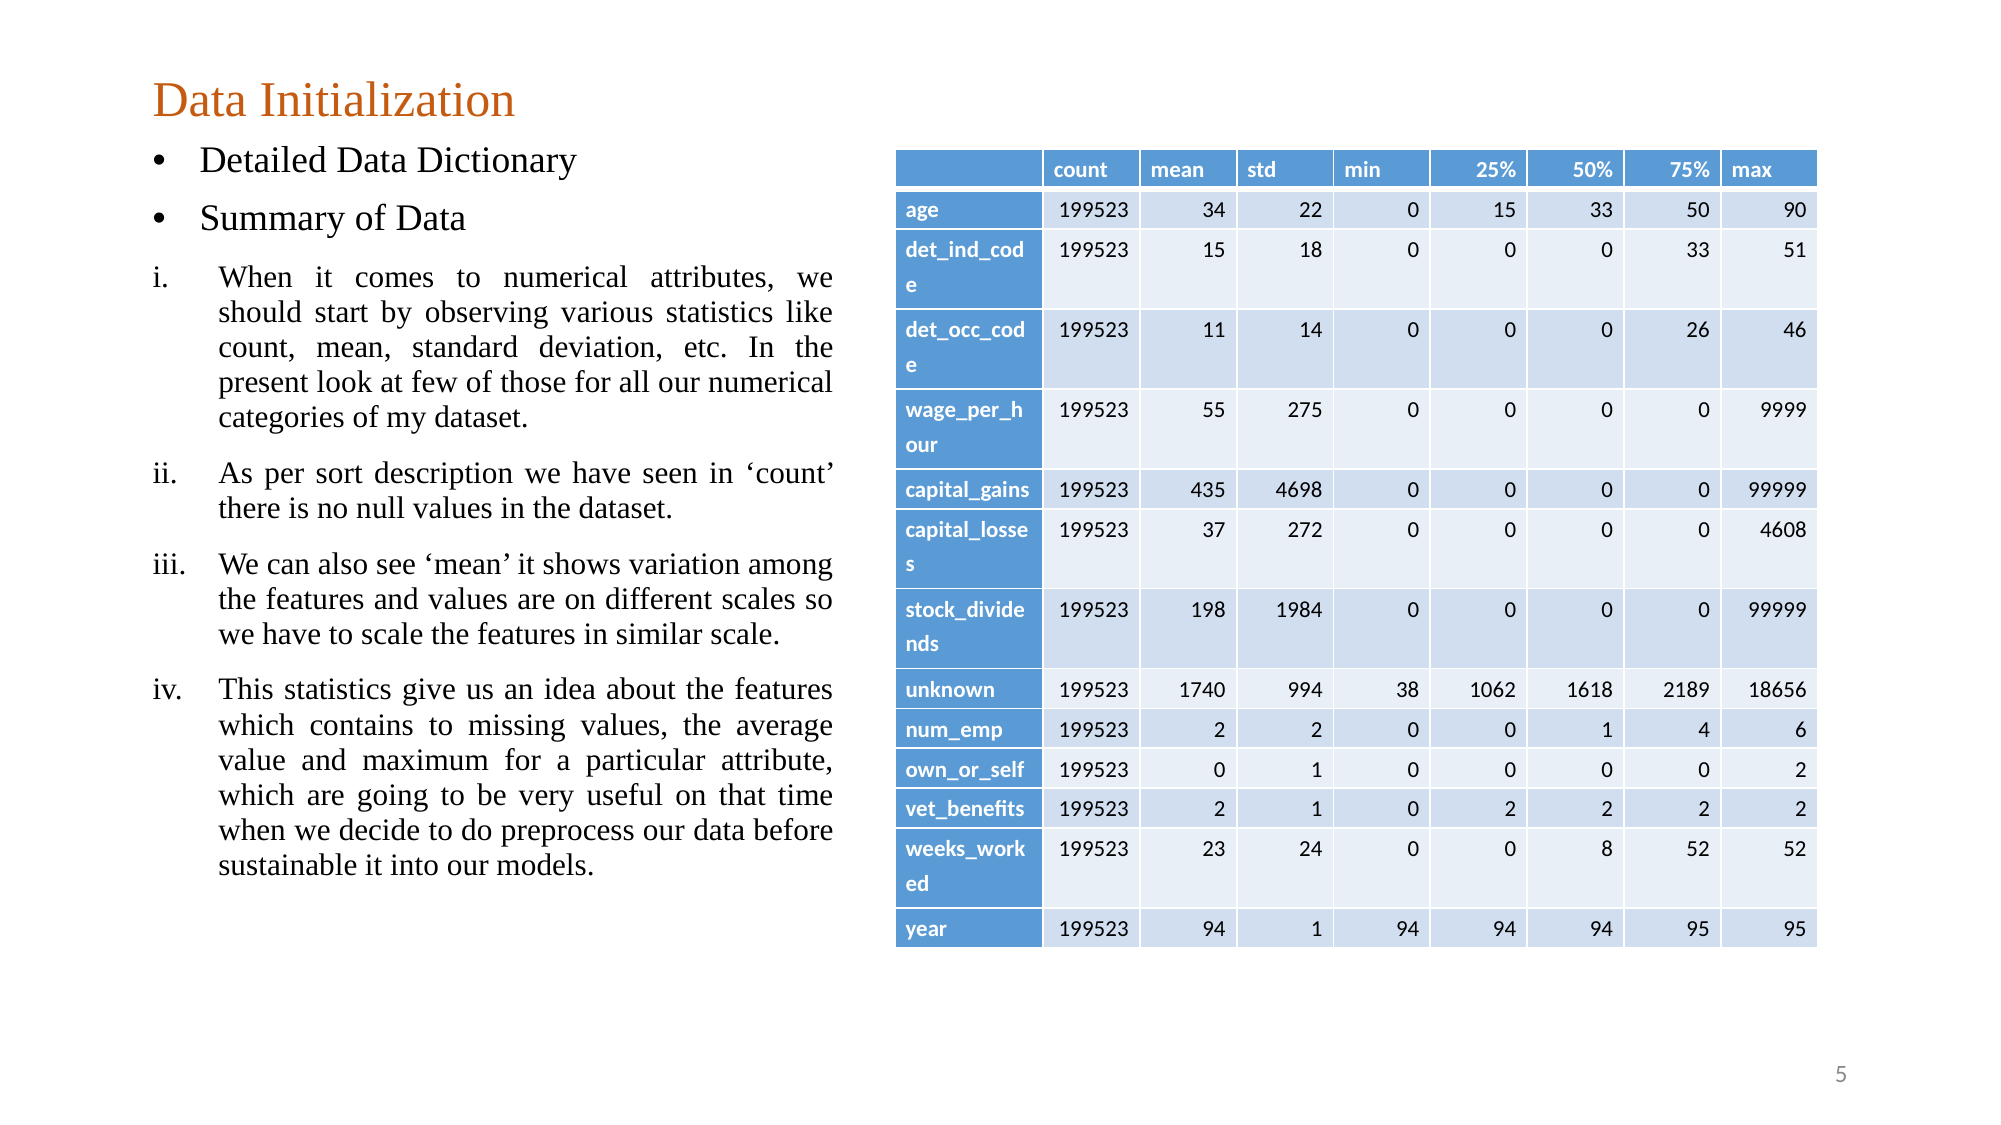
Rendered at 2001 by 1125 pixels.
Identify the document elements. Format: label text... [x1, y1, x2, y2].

list Detailed Data Dictionary Summary of Data When it comes to numerical attributes, we should start by observing various statistics like count, mean, standard deviation, etc. In the present look at few of those for all our numerical categories of my dataset. As per sort description we have seen in ‘count’ there is no null values in the dataset. We can also see ‘mean’ it shows variation among the features and values are on different scales so we have to scale the features in similar scale. This statistics give us an idea about the features which contains to missing values, the average value and maximum for a particular attribute, which are going to be very useful on that time when we decide to do preprocess our data before sustainable it into our models. [137, 135, 850, 1043]
table_cell 2 [1141, 789, 1236, 827]
table_cell 0 [1625, 390, 1720, 468]
table_cell 2 [1238, 709, 1333, 747]
table_cell 199523 [1044, 510, 1139, 588]
table_cell 0 [1431, 829, 1526, 907]
table_cell 95 [1625, 909, 1720, 947]
table_cell 22 [1238, 192, 1333, 228]
table_cell 34 [1141, 192, 1236, 228]
table_cell 0 [1431, 310, 1526, 388]
table_header 75% [1625, 150, 1720, 186]
table_cell 0 [1334, 470, 1429, 508]
table_cell 0 [1334, 510, 1429, 588]
table_cell 199523 [1044, 909, 1139, 947]
table_cell 272 [1238, 510, 1333, 588]
table_cell 0 [1334, 589, 1429, 668]
table_cell det_occ_code [896, 310, 1042, 388]
table_cell 199523 [1044, 829, 1139, 907]
table_cell weeks_worked [896, 829, 1042, 907]
table_header 50% [1528, 150, 1623, 186]
table_cell unknown [896, 669, 1042, 708]
table_cell 1 [1528, 709, 1623, 747]
table_cell 38 [1334, 669, 1429, 708]
table_cell 9999 [1722, 390, 1817, 468]
table_cell 199523 [1044, 192, 1139, 228]
table_header max [1722, 150, 1817, 186]
table_cell 0 [1528, 470, 1623, 508]
table_cell 0 [1528, 749, 1623, 787]
table_cell 199523 [1044, 230, 1139, 308]
table_cell 0 [1334, 310, 1429, 388]
table_cell own_or_self [896, 749, 1042, 787]
table_cell 95 [1722, 909, 1817, 947]
table_cell 0 [1431, 390, 1526, 468]
table_cell 2189 [1625, 669, 1720, 708]
table_cell 199523 [1044, 709, 1139, 747]
table_cell 23 [1141, 829, 1236, 907]
table_cell 18 [1238, 230, 1333, 308]
table_cell 2 [1431, 789, 1526, 827]
table_cell 0 [1431, 510, 1526, 588]
table_header std [1238, 150, 1333, 186]
table_cell 2 [1722, 749, 1817, 787]
table_cell 0 [1334, 230, 1429, 308]
table_cell 0 [1334, 789, 1429, 827]
table_cell 1618 [1528, 669, 1623, 708]
table_cell 0 [1625, 749, 1720, 787]
table_cell 0 [1431, 230, 1526, 308]
table_cell 199523 [1044, 669, 1139, 708]
table_cell 0 [1334, 709, 1429, 747]
table_cell 0 [1431, 470, 1526, 508]
table_cell vet_benefits [896, 789, 1042, 827]
table_cell 198 [1141, 589, 1236, 668]
table_cell 199523 [1044, 390, 1139, 468]
table_cell 199523 [1044, 789, 1139, 827]
table_cell 94 [1528, 909, 1623, 947]
table_cell capital_gains [896, 470, 1042, 508]
table_cell 0 [1528, 589, 1623, 668]
table_cell 0 [1528, 310, 1623, 388]
table_cell 8 [1528, 829, 1623, 907]
table_cell age [896, 192, 1042, 228]
table_cell 18656 [1722, 669, 1817, 708]
table_cell 2 [1625, 789, 1720, 827]
table_cell 1062 [1431, 669, 1526, 708]
table_cell 14 [1238, 310, 1333, 388]
table_cell 6 [1722, 709, 1817, 747]
table_cell 0 [1334, 390, 1429, 468]
table_cell 4698 [1238, 470, 1333, 508]
table_cell 1740 [1141, 669, 1236, 708]
table_cell 199523 [1044, 310, 1139, 388]
table_cell 52 [1722, 829, 1817, 907]
table_header min [1334, 150, 1429, 186]
table_cell 994 [1238, 669, 1333, 708]
table_cell 1984 [1238, 589, 1333, 668]
table_cell 46 [1722, 310, 1817, 388]
table_cell 24 [1238, 829, 1333, 907]
table_cell 15 [1431, 192, 1526, 228]
table_cell 0 [1334, 829, 1429, 907]
table_cell capital_losses [896, 510, 1042, 588]
table_cell 37 [1141, 510, 1236, 588]
table_cell 1 [1238, 909, 1333, 947]
table_header mean [1141, 150, 1236, 186]
table_cell 435 [1141, 470, 1236, 508]
table_cell year [896, 909, 1042, 947]
table_cell 90 [1722, 192, 1817, 228]
table_header 25% [1431, 150, 1526, 186]
table_cell 52 [1625, 829, 1720, 907]
table_cell 94 [1141, 909, 1236, 947]
table_header [896, 150, 1042, 186]
table_cell 99999 [1722, 470, 1817, 508]
table_cell 1 [1238, 789, 1333, 827]
table_cell 2 [1528, 789, 1623, 827]
table_cell 0 [1141, 749, 1236, 787]
title Data Initialization [137, 54, 783, 135]
table_cell 4 [1625, 709, 1720, 747]
table_cell 0 [1625, 510, 1720, 588]
table_cell 55 [1141, 390, 1236, 468]
table_cell stock_dividends [896, 589, 1042, 668]
table_cell 275 [1238, 390, 1333, 468]
table_cell 0 [1528, 510, 1623, 588]
table_cell 94 [1431, 909, 1526, 947]
table_header count [1044, 150, 1139, 186]
table_cell 33 [1625, 230, 1720, 308]
table_cell 1 [1238, 749, 1333, 787]
table_cell 0 [1431, 749, 1526, 787]
table_cell 0 [1431, 589, 1526, 668]
table_cell 0 [1431, 709, 1526, 747]
table_cell 199523 [1044, 470, 1139, 508]
table_cell 15 [1141, 230, 1236, 308]
table_cell 0 [1625, 470, 1720, 508]
table_cell 4608 [1722, 510, 1817, 588]
table_cell 51 [1722, 230, 1817, 308]
table_cell 26 [1625, 310, 1720, 388]
table_cell 2 [1722, 789, 1817, 827]
table_cell 50 [1625, 192, 1720, 228]
table_cell 0 [1334, 192, 1429, 228]
table_cell 0 [1334, 749, 1429, 787]
table_cell 0 [1625, 589, 1720, 668]
table_cell 0 [1528, 390, 1623, 468]
table_cell 199523 [1044, 749, 1139, 787]
table_cell 33 [1528, 192, 1623, 228]
table_cell 94 [1334, 909, 1429, 947]
table_cell 199523 [1044, 589, 1139, 668]
table_cell 2 [1141, 709, 1236, 747]
table_cell wage_per_hour [896, 390, 1042, 468]
table_cell 99999 [1722, 589, 1817, 668]
slide_number 4 [1412, 1042, 1863, 1103]
table_cell 11 [1141, 310, 1236, 388]
table_cell num_emp [896, 709, 1042, 747]
table_cell det_ind_code [896, 230, 1042, 308]
table_cell 0 [1528, 230, 1623, 308]
